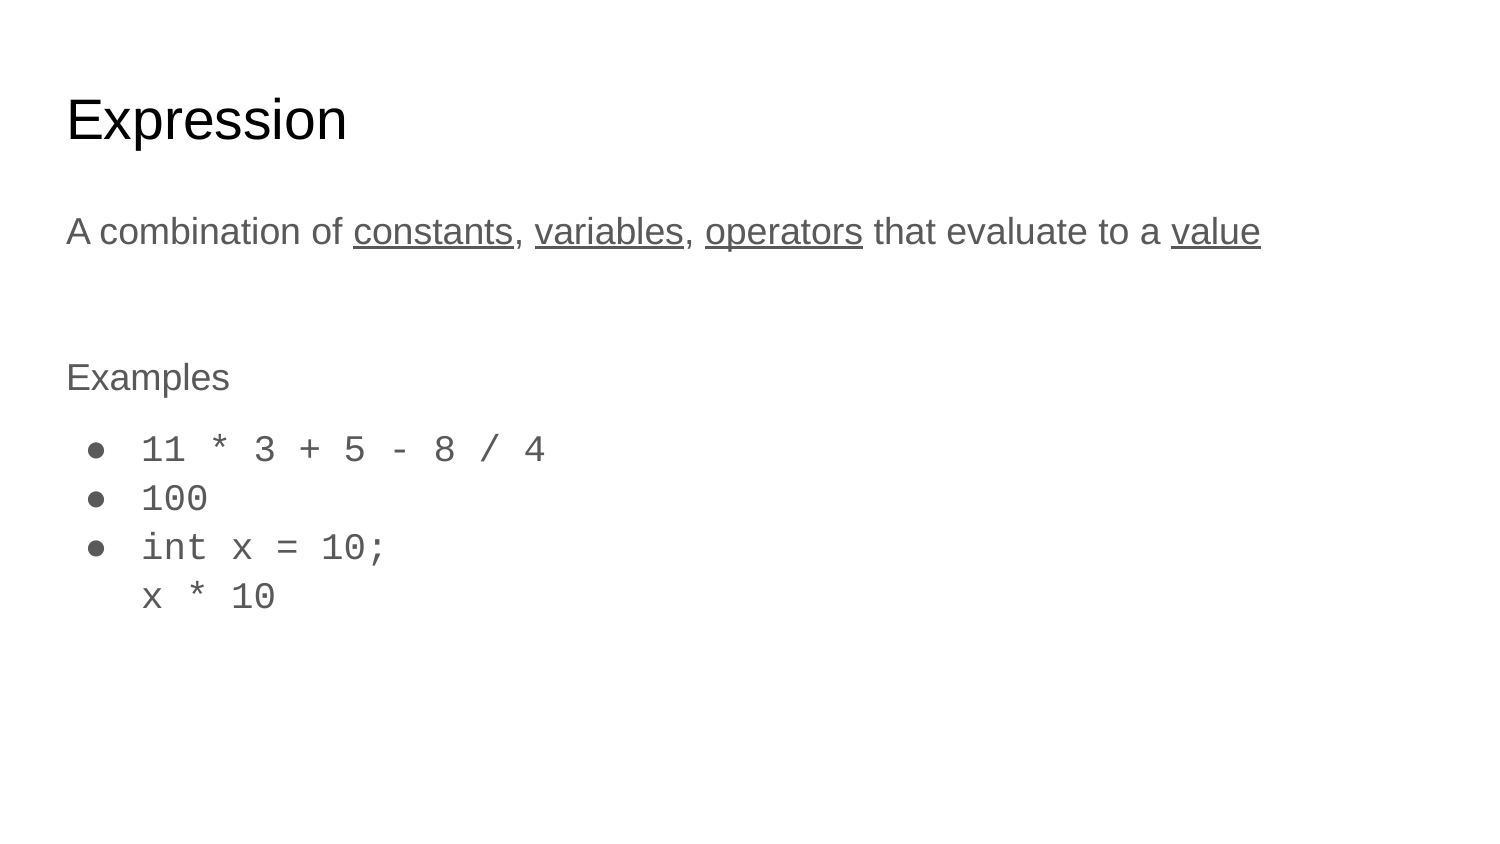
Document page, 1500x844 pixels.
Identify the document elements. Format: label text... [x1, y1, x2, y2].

title Expression [51, 72, 1449, 167]
list A combination of constants, variables, operators that evaluate to a value Examples 11 * 3 + 5 - 8 / 4 100 int x = 10; x * 10 [51, 189, 1449, 750]
